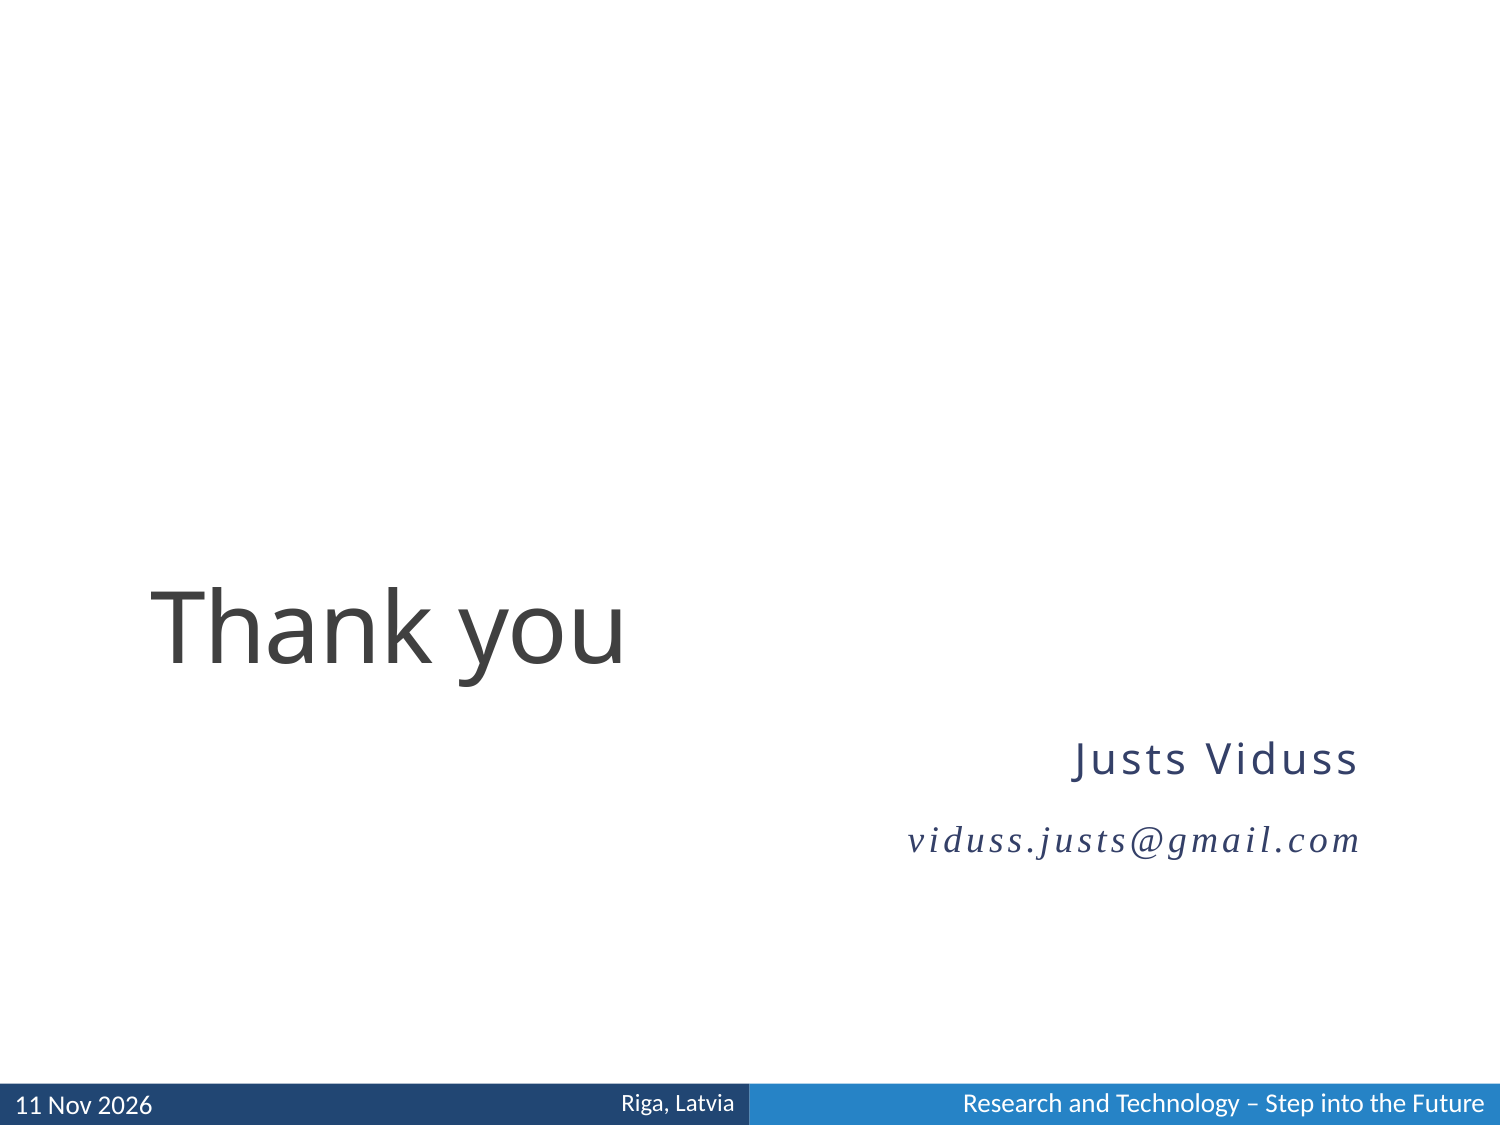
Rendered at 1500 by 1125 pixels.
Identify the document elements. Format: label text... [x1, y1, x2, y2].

title Thank you [135, 189, 1375, 692]
slide_number 19-Apr-24 [0, 1083, 183, 1124]
list viduss.justs@gmail.com [137, 813, 1375, 1001]
list Justs Viduss [135, 730, 1373, 792]
